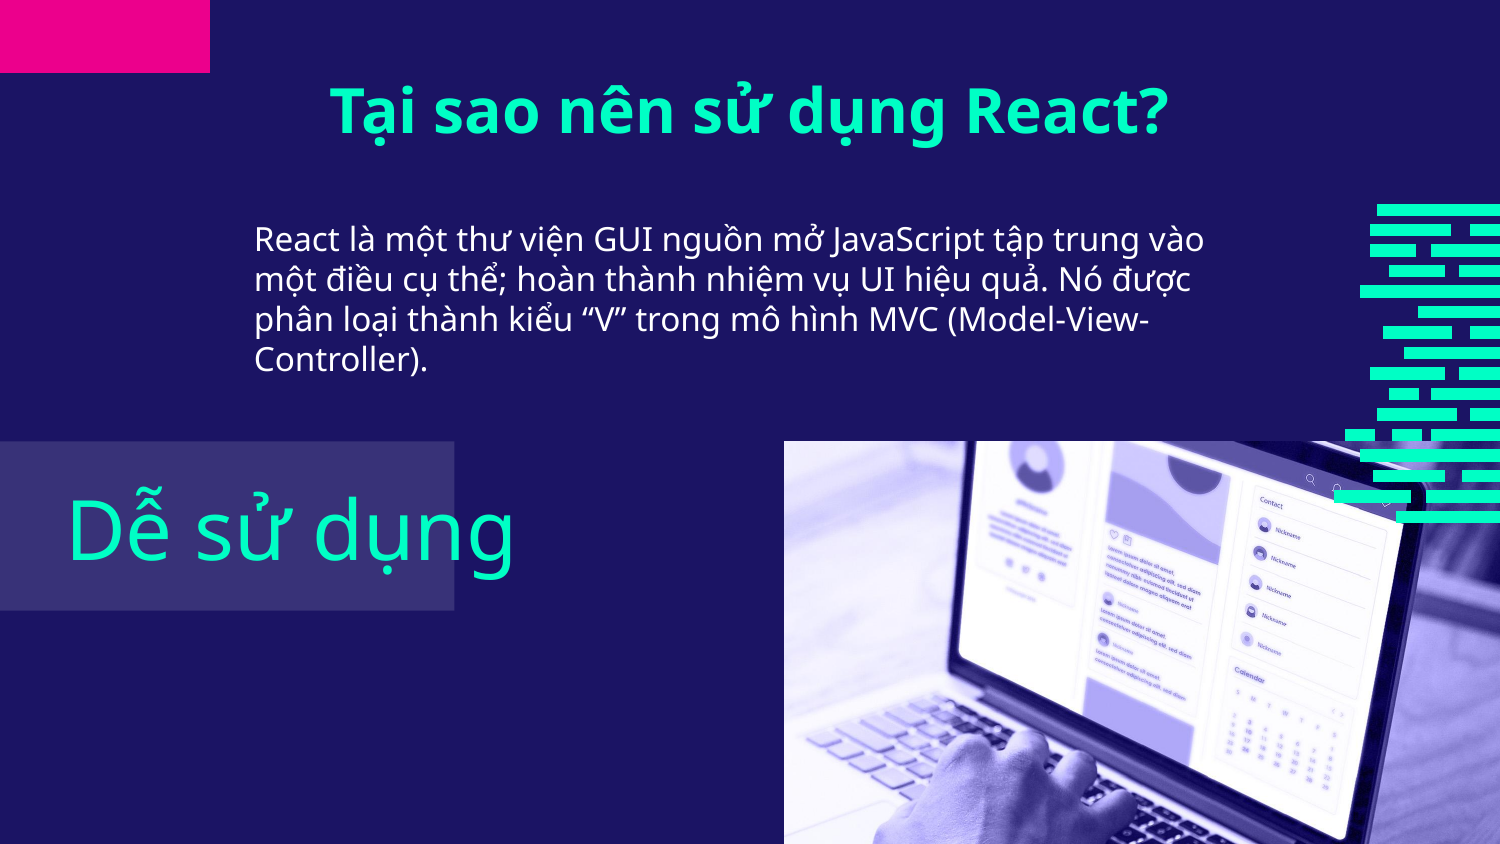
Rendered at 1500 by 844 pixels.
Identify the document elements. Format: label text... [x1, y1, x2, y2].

picture [784, 440, 1500, 844]
title Tại sao nên sử dụng React? [209, 56, 1291, 166]
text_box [1333, 203, 1500, 524]
subtitle React là một thư viện GUI nguồn mở JavaScript tập trung vào một điều cụ thể; hoàn thành nhiệm vụ UI hiệu quả. Nó được phân loại thành kiểu “V” trong mô hình MVC (Model-View-Controller). [238, 212, 1291, 383]
subtitle Dễ sử dụng [49, 460, 702, 594]
